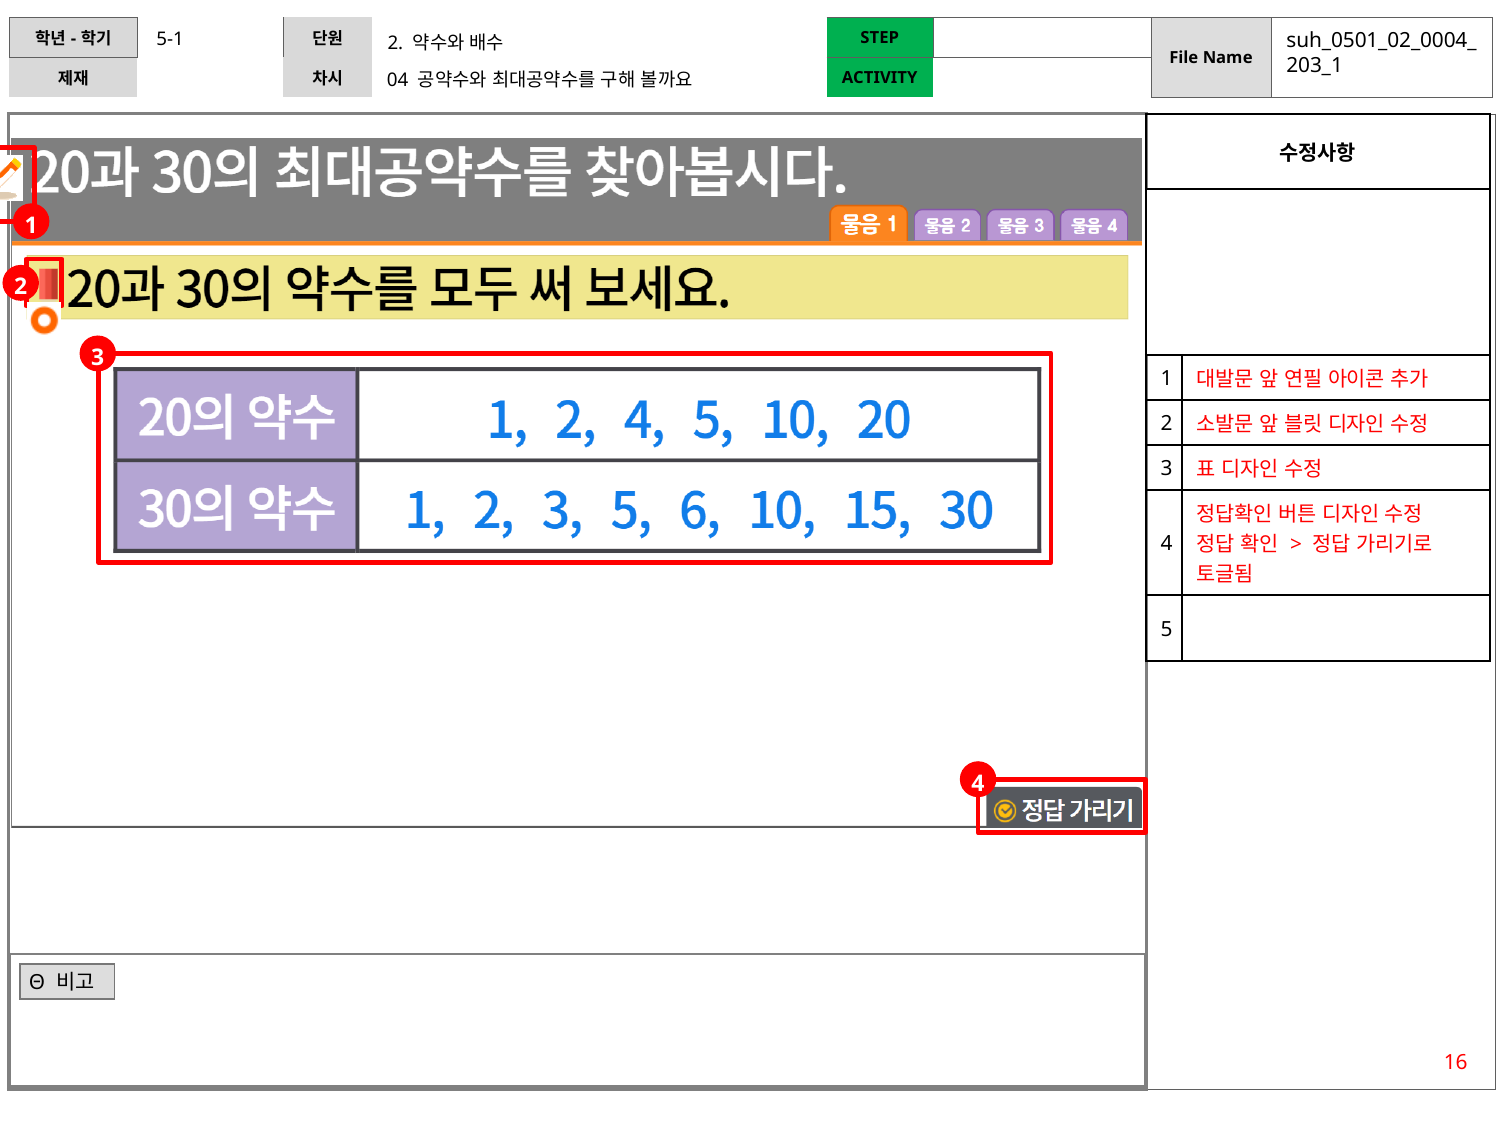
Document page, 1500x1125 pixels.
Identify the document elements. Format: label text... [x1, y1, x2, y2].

table_cell 표 디자인 수정 [1183, 446, 1489, 489]
text_box 04 공약수와 최대공약수를 구해 볼까요 [372, 60, 845, 96]
table_cell 소발문 앞 블릿 디자인 수정 [1183, 401, 1489, 444]
text_box [0, 145, 6, 154]
table_cell 대발문 앞 연필 아이콘 추가 [1183, 356, 1489, 399]
table_cell 4 [1148, 491, 1181, 594]
table_cell 2 [1148, 401, 1181, 444]
picture [0, 138, 1143, 828]
table_header 수정사항 [1147, 115, 1489, 188]
text_box 2 [0, 269, 6, 297]
table_cell [1183, 596, 1489, 660]
text_box [0, 210, 6, 223]
table_cell 1 [1148, 356, 1181, 399]
text_box suh_0501_02_0004_203_1 [1271, 18, 1500, 84]
text_box 5-1 [141, 18, 284, 55]
table_cell [1148, 190, 1489, 354]
text_box [1140, 828, 1148, 835]
text_box 2. 약수와 배수 [372, 23, 828, 48]
table_cell 3 [1148, 446, 1181, 489]
table_cell 정답확인 버튼 디자인 수정 정답 확인 > 정답 가리기로 토글됨 [1183, 491, 1489, 594]
table_cell 5 [1148, 596, 1181, 660]
